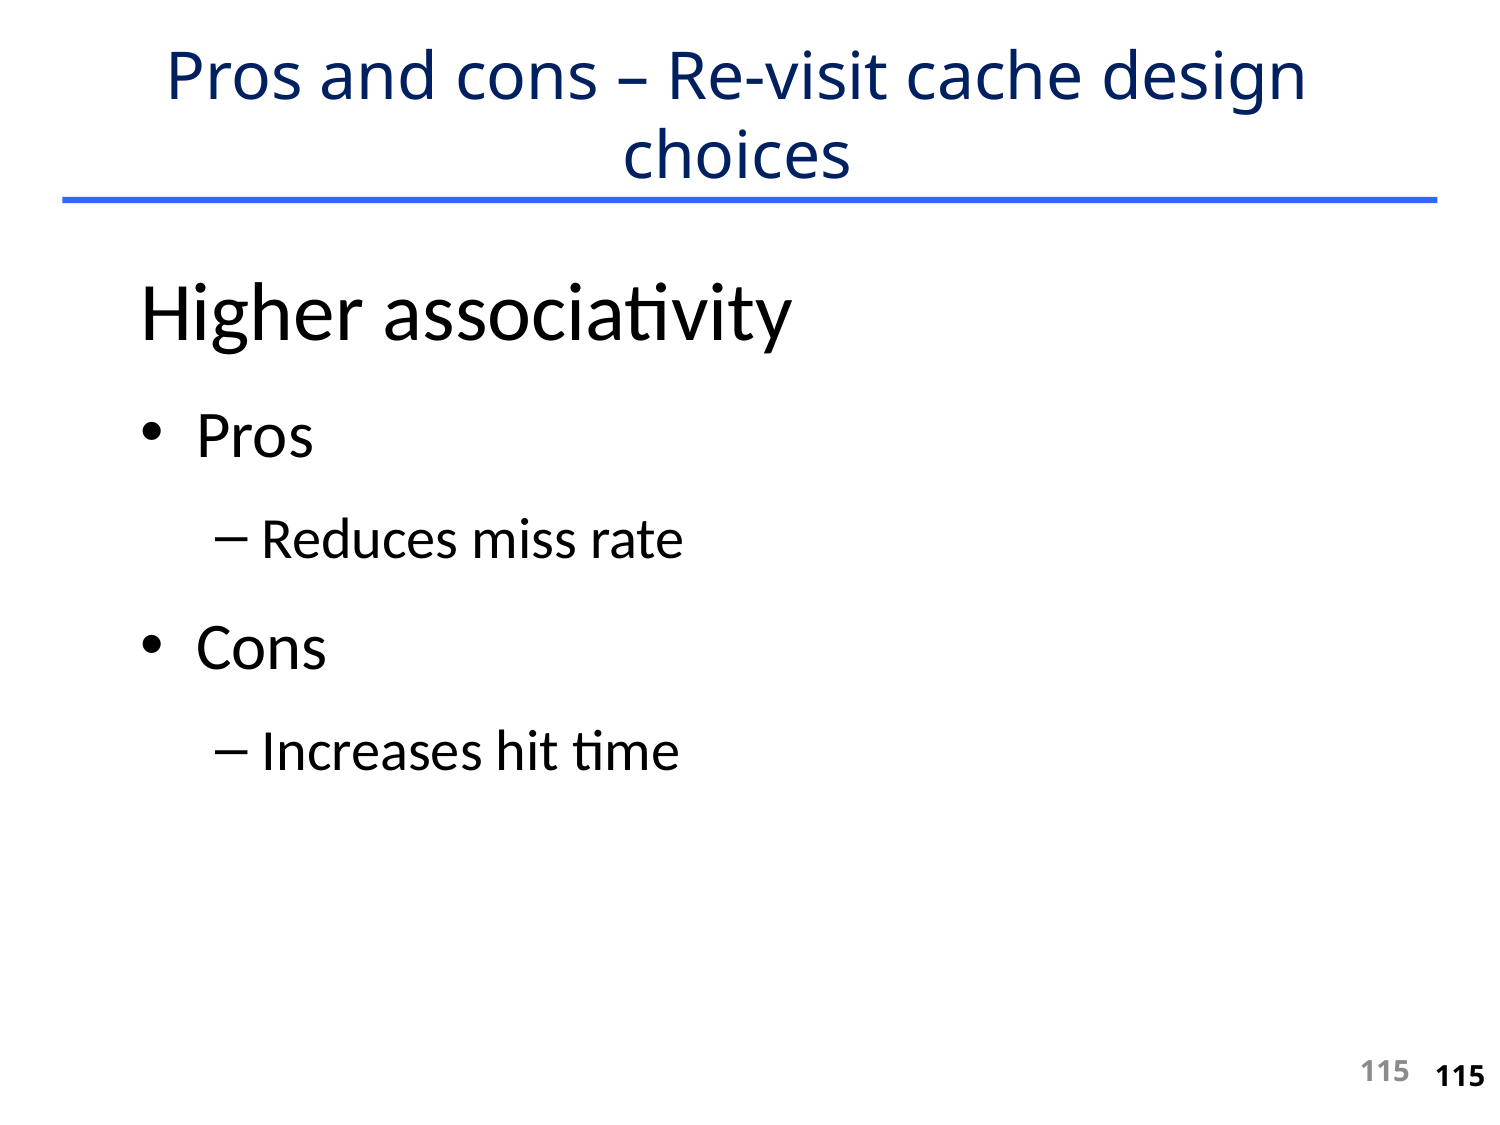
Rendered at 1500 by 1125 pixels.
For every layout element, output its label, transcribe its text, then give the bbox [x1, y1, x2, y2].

text_box 115 [1187, 1049, 1500, 1125]
title Pros and cons – Re-visit cache design choices [37, 24, 1438, 200]
slide_number 115 [1074, 1042, 1425, 1103]
list Higher associativity Pros Reduces miss rate Cons Increases hit time [125, 249, 1400, 925]
